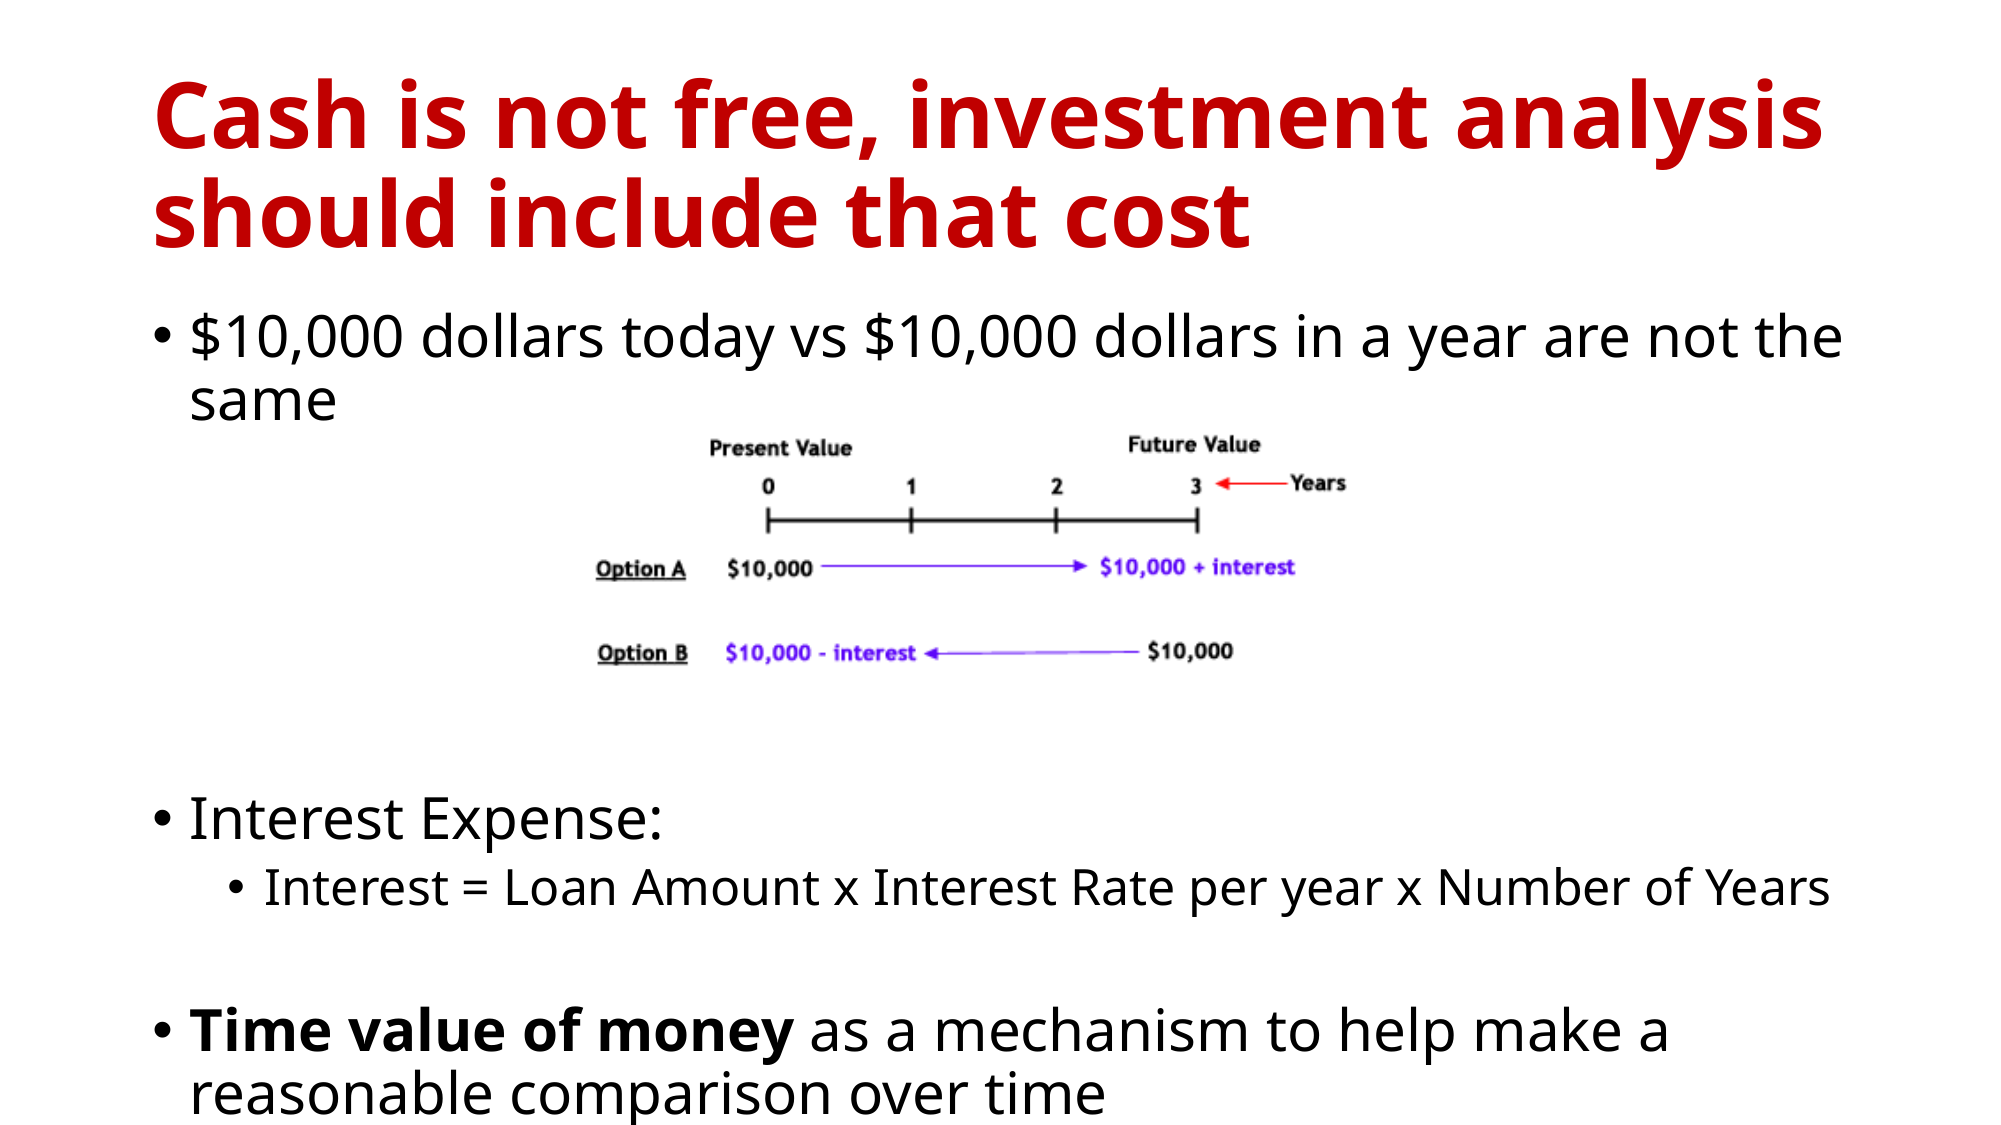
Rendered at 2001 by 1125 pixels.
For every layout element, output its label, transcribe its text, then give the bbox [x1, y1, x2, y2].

picture [591, 399, 1354, 688]
title Cash is not free, investment analysis should include that cost [137, 59, 1863, 278]
list $10,000 dollars today vs $10,000 dollars in a year are not the same Interest Expense: Interest = Loan Amount x Interest Rate per year x Number of Years Time value of money as a mechanism to help make a reasonable comparison over time [137, 299, 1863, 1093]
